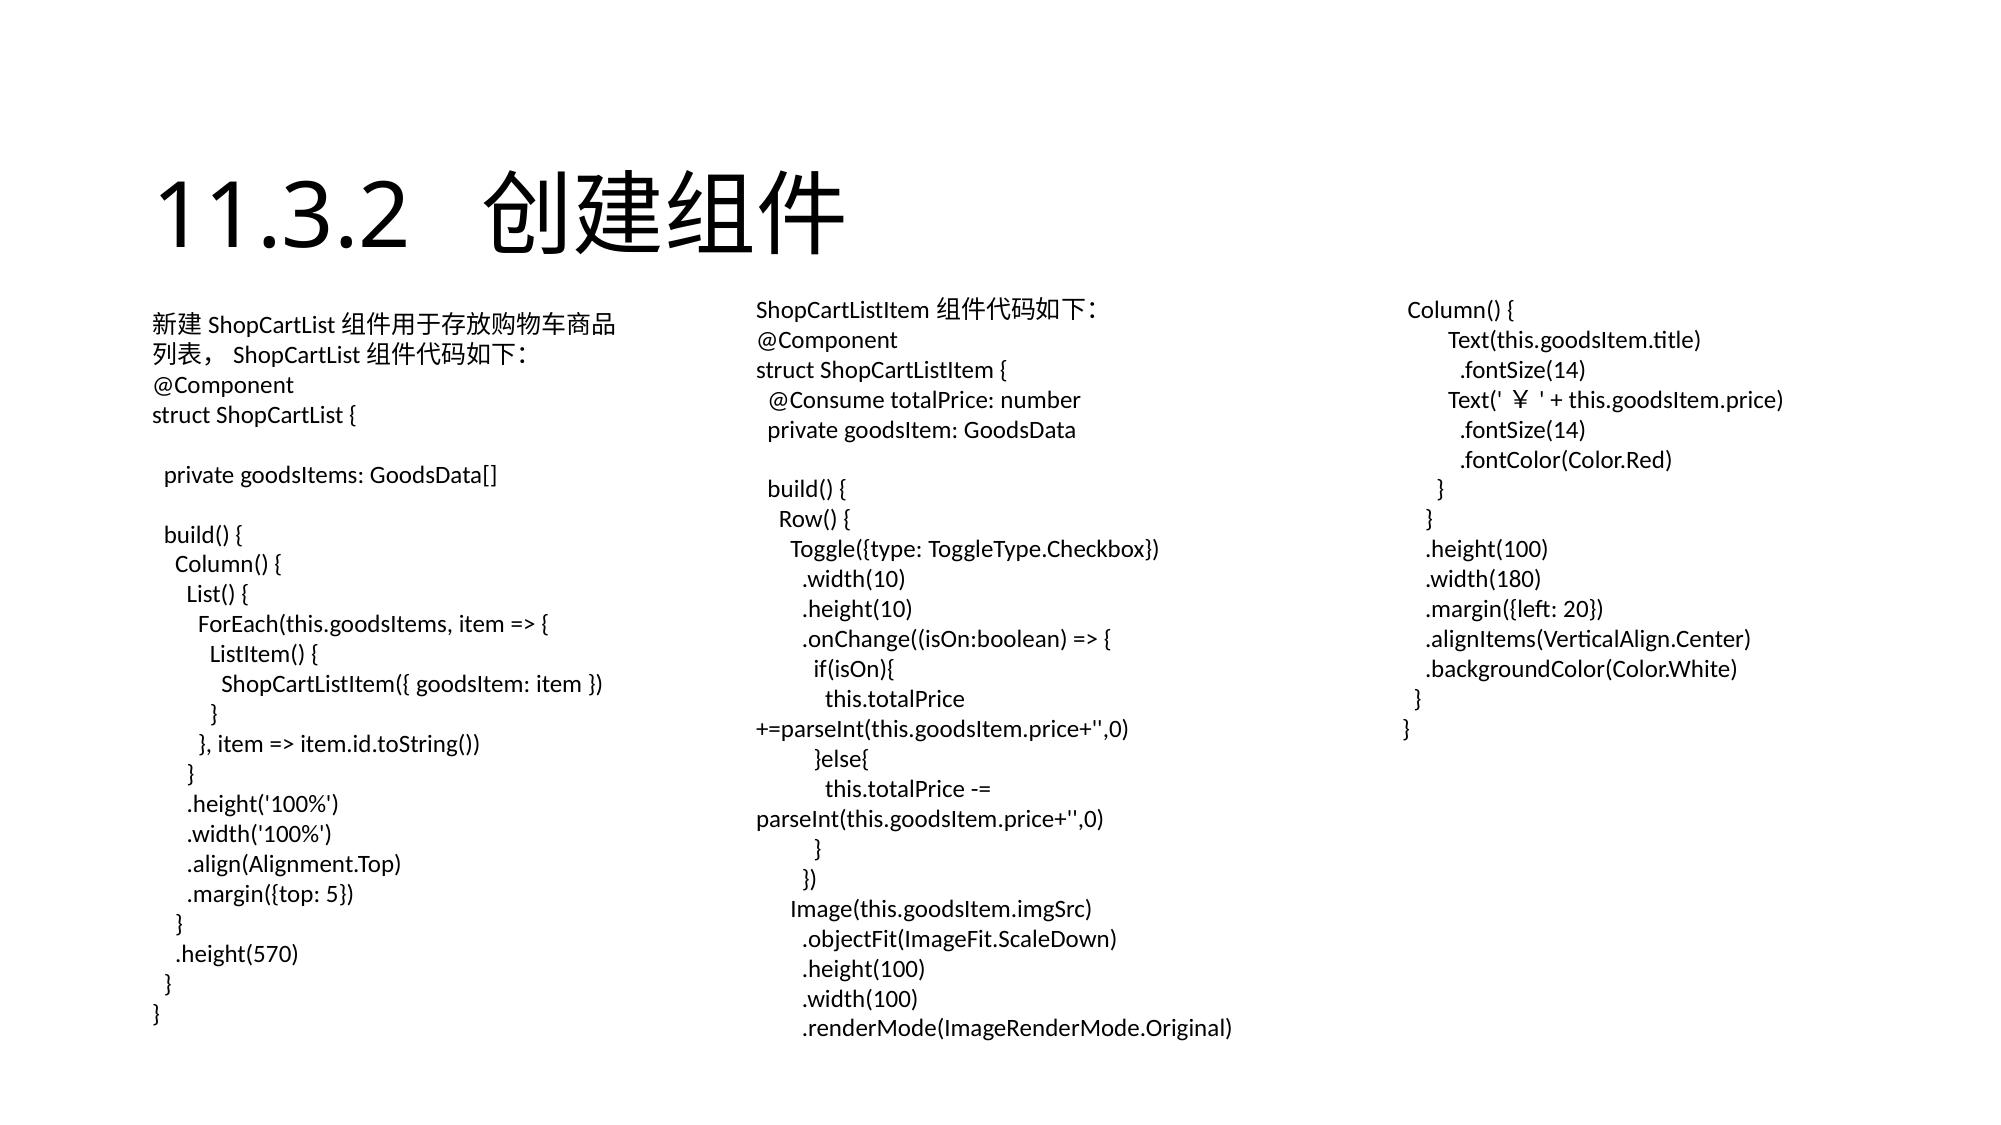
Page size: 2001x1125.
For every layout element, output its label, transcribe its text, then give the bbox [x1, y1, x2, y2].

text_box ShopCartListItem组件代码如下： @Component struct ShopCartListItem { @Consume totalPrice: number private goodsItem: GoodsData build() { Row() { Toggle({type: ToggleType.Checkbox}) .width(10) .height(10) .onChange((isOn:boolean) => { if(isOn){ this.totalPrice +=parseInt(this.goodsItem.price+'',0) }else{ this.totalPrice -= parseInt(this.goodsItem.price+'',0) } }) Image(this.goodsItem.imgSrc) .objectFit(ImageFit.ScaleDown) .height(100) .width(100) .renderMode(ImageRenderMode.Original) [741, 286, 1259, 1050]
text_box 新建ShopCartList组件用于存放购物车商品列表，ShopCartList组件代码如下： @Component struct ShopCartList { private goodsItems: GoodsData[] build() { Column() { List() { ForEach(this.goodsItems, item => { ListItem() { ShopCartListItem({ goodsItem: item }) } }, item => item.id.toString()) } .height('100%') .width('100%') .align(Alignment.Top) .margin({top: 5}) } .height(570) } } [137, 301, 655, 1035]
title 11.3.2 创建组件 [137, 59, 1863, 278]
text_box Column() { Text(this.goodsItem.title) .fontSize(14) Text('￥' + this.goodsItem.price) .fontSize(14) .fontColor(Color.Red) } } .height(100) .width(180) .margin({left: 20}) .alignItems(VerticalAlign.Center) .backgroundColor(Color.White) } } [1387, 286, 1905, 750]
